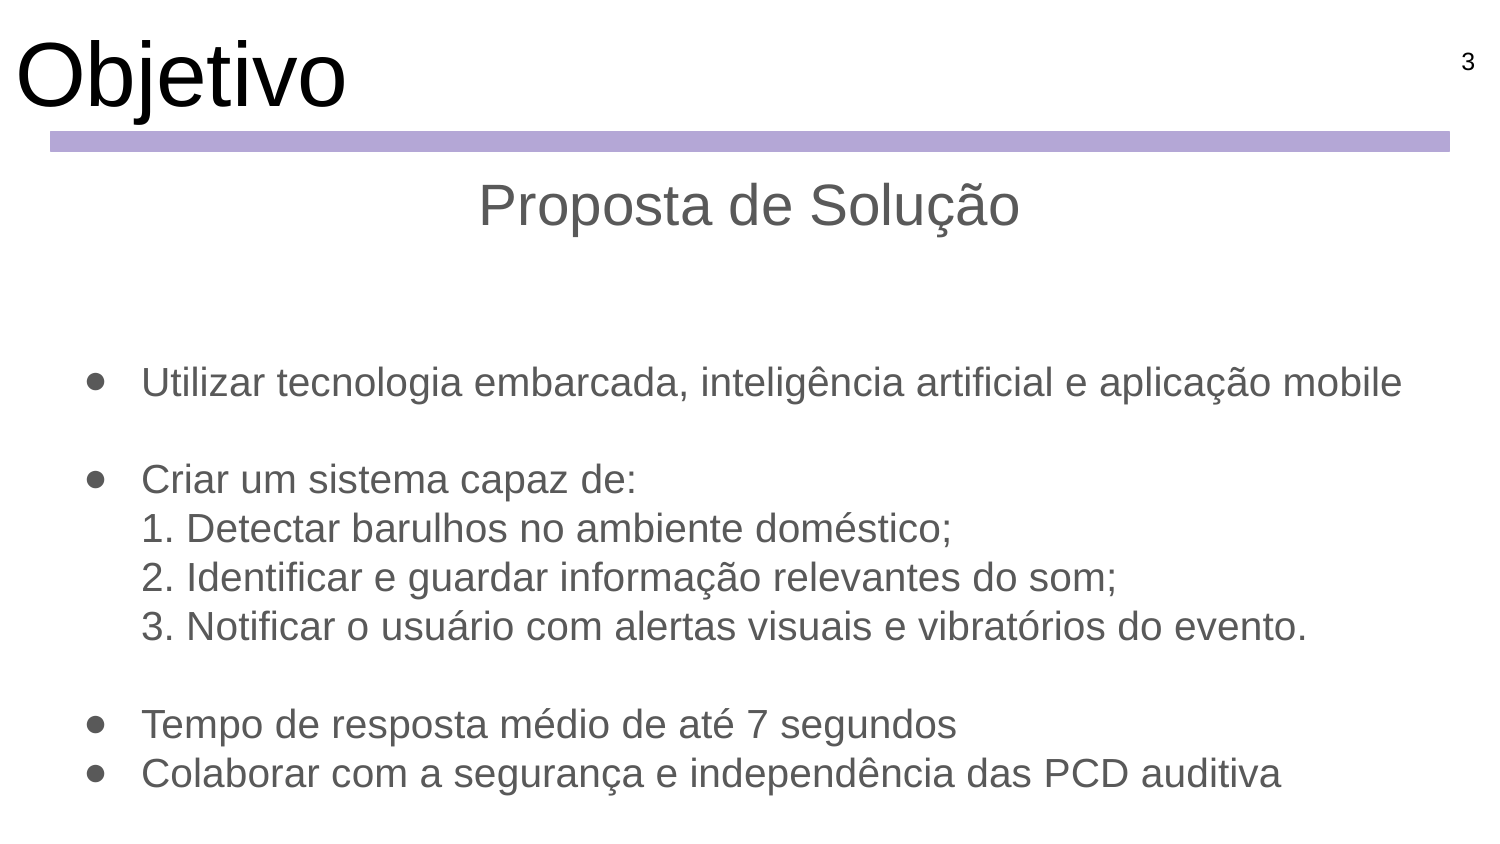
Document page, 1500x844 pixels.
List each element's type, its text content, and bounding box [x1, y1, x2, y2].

text_box 3 [1436, 30, 1500, 91]
title Objetivo [0, 0, 1398, 140]
text_box [51, 131, 1449, 152]
subtitle Proposta de Solução Utilizar tecnologia embarcada, inteligência artificial e aplicação mobile Criar um sistema capaz de: 1. Detectar barulhos no ambiente doméstico; 2. Identificar e guardar informação relevantes do som; 3. Notificar o usuário com alertas visuais e vibratórios do evento. Tempo de resposta médio de até 7 segundos Colaborar com a segurança e independência das PCD auditiva [51, 152, 1449, 844]
